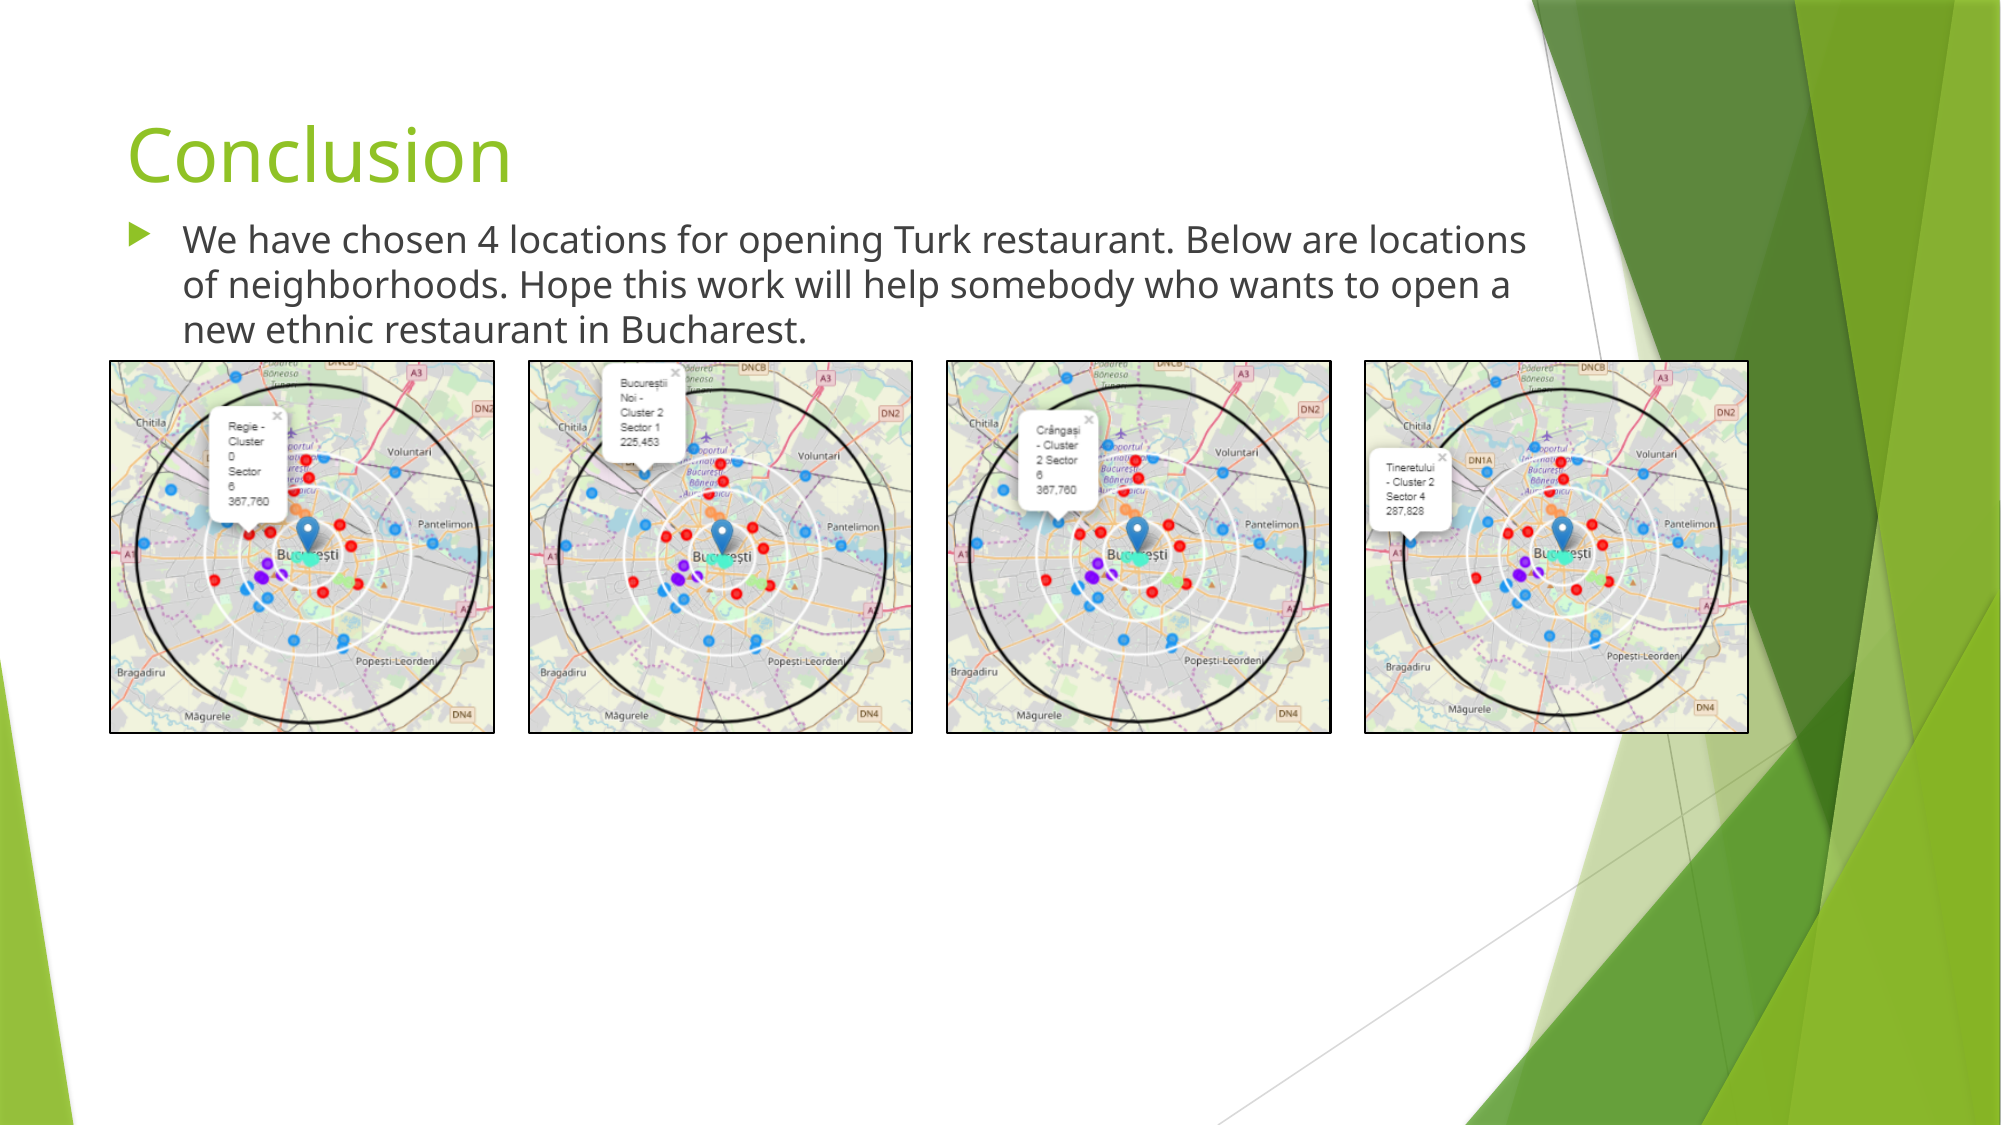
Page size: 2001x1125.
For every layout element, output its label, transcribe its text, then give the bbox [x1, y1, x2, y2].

list We have chosen 4 locations for opening Turk restaurant. Below are locations of neighborhoods. Hope this work will help somebody who wants to open a new ethnic restaurant in Bucharest. [111, 208, 1568, 362]
picture [110, 361, 494, 733]
picture [947, 361, 1330, 733]
title Conclusion [111, 99, 1522, 208]
picture [1365, 361, 1748, 733]
picture [529, 361, 912, 733]
